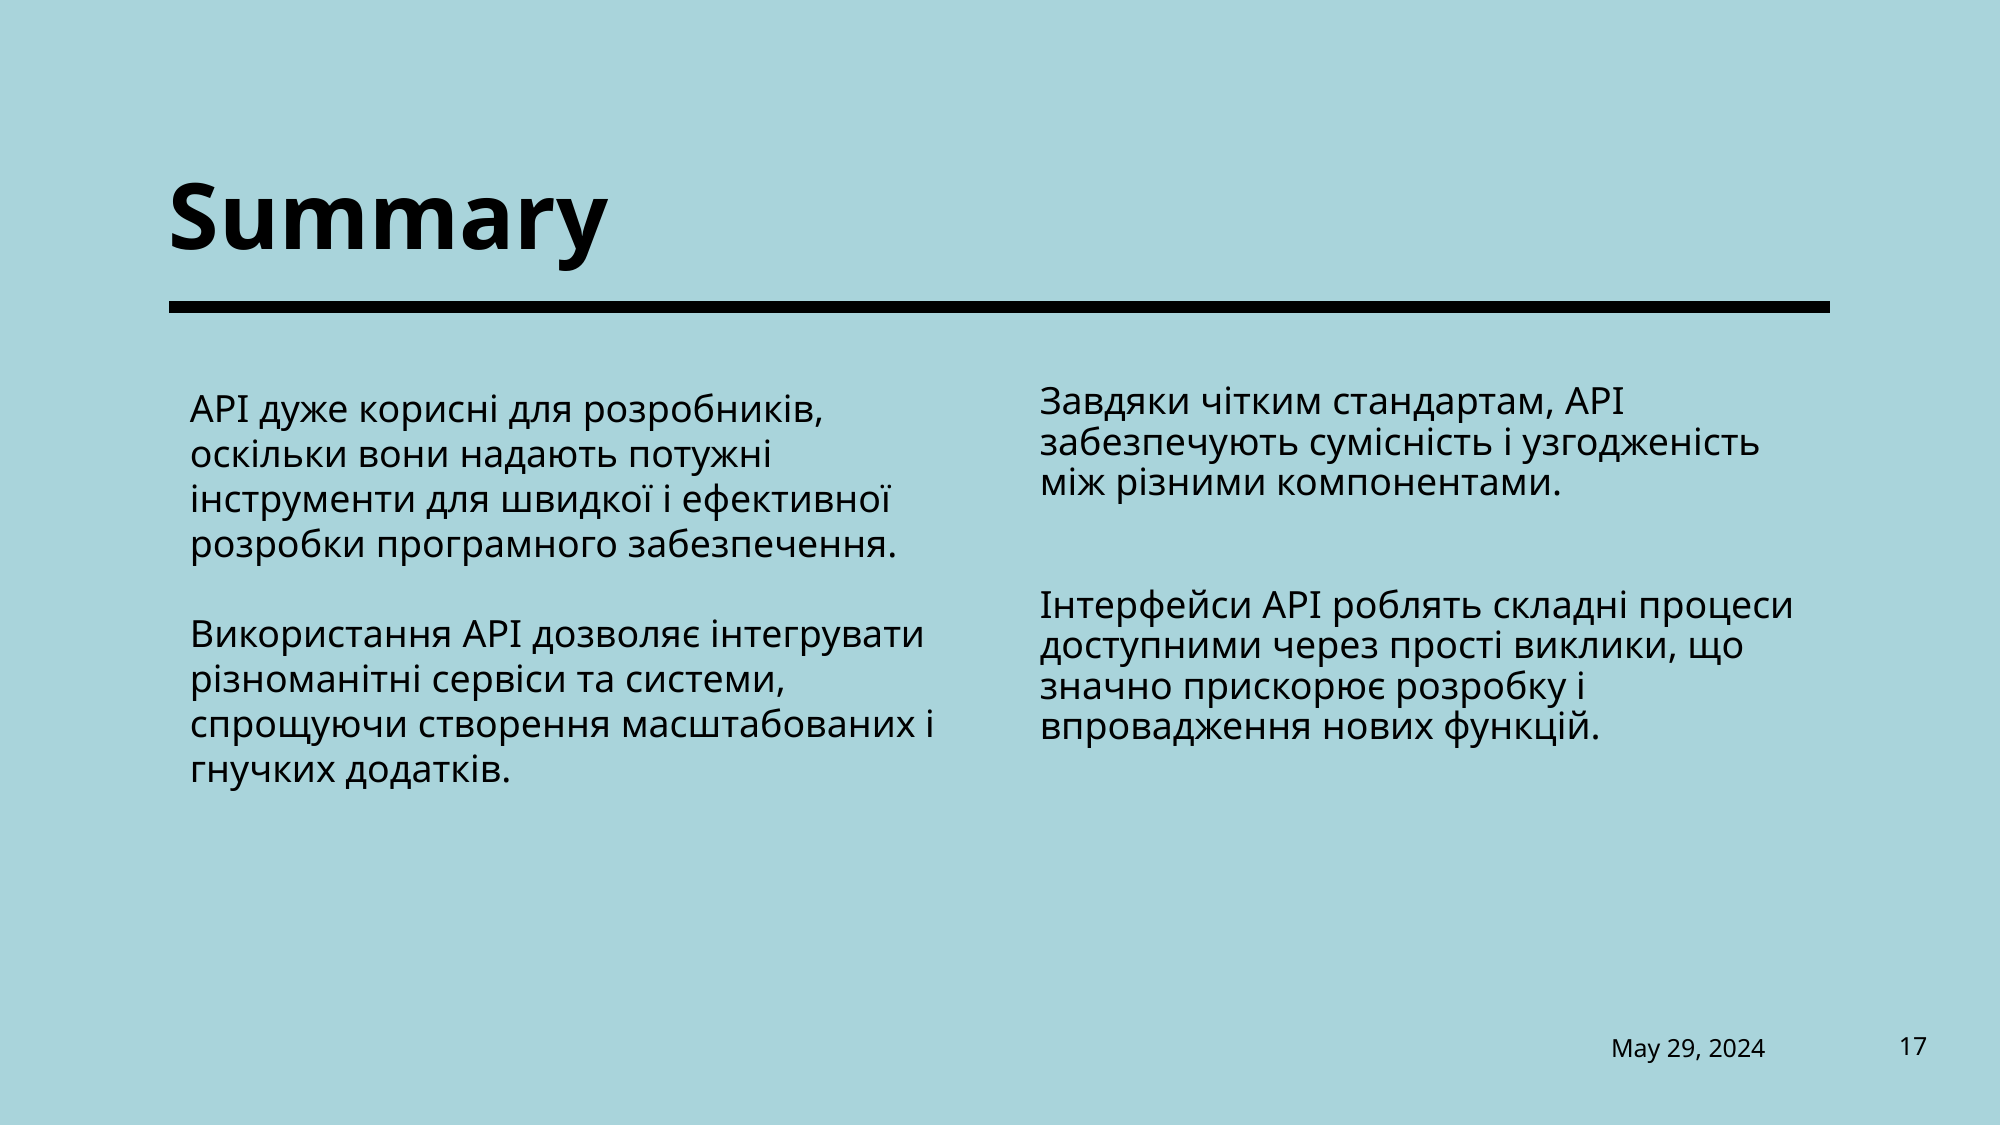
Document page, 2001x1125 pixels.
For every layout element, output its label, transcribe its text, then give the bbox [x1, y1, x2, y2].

title Summary [168, 163, 1450, 270]
text_box 17 [1883, 1032, 1952, 1063]
text_box May 29, 2024 [1611, 1032, 1861, 1063]
list Завдяки чітким стандартам, API забезпечують сумісність і узгодженість між різними компонентами. Інтерфейси API роблять складні процеси доступними через прості виклики, що значно прискорює розробку і впровадження нових функцій. [1025, 375, 1825, 826]
list API дуже корисні для розробників, оскільки вони надають потужні інструменти для швидкої і ефективної розробки програмного забезпечення. Використання API дозволяє інтегрувати різноманітні сервіси та системи, спрощуючи створення масштабованих і гнучких додатків. [174, 283, 975, 937]
